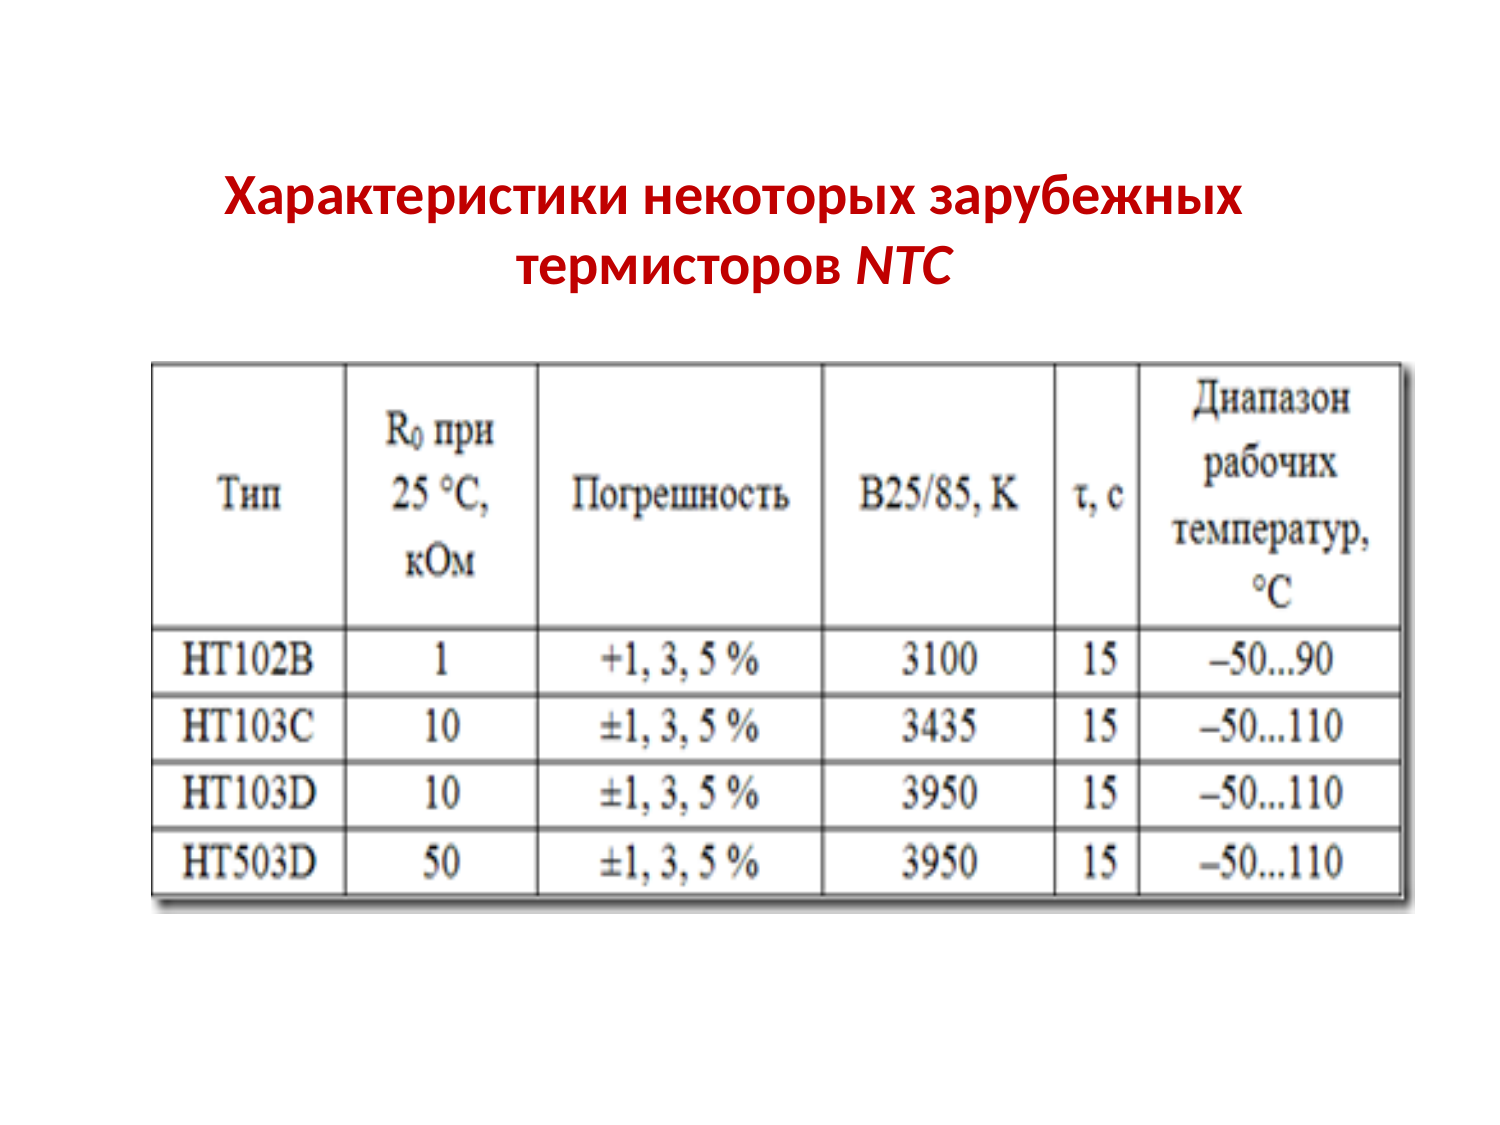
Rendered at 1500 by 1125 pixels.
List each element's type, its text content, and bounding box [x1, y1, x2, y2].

picture [150, 361, 1416, 915]
text_box Характеристики некоторых зарубежных термисторов NTC [53, 148, 1416, 304]
